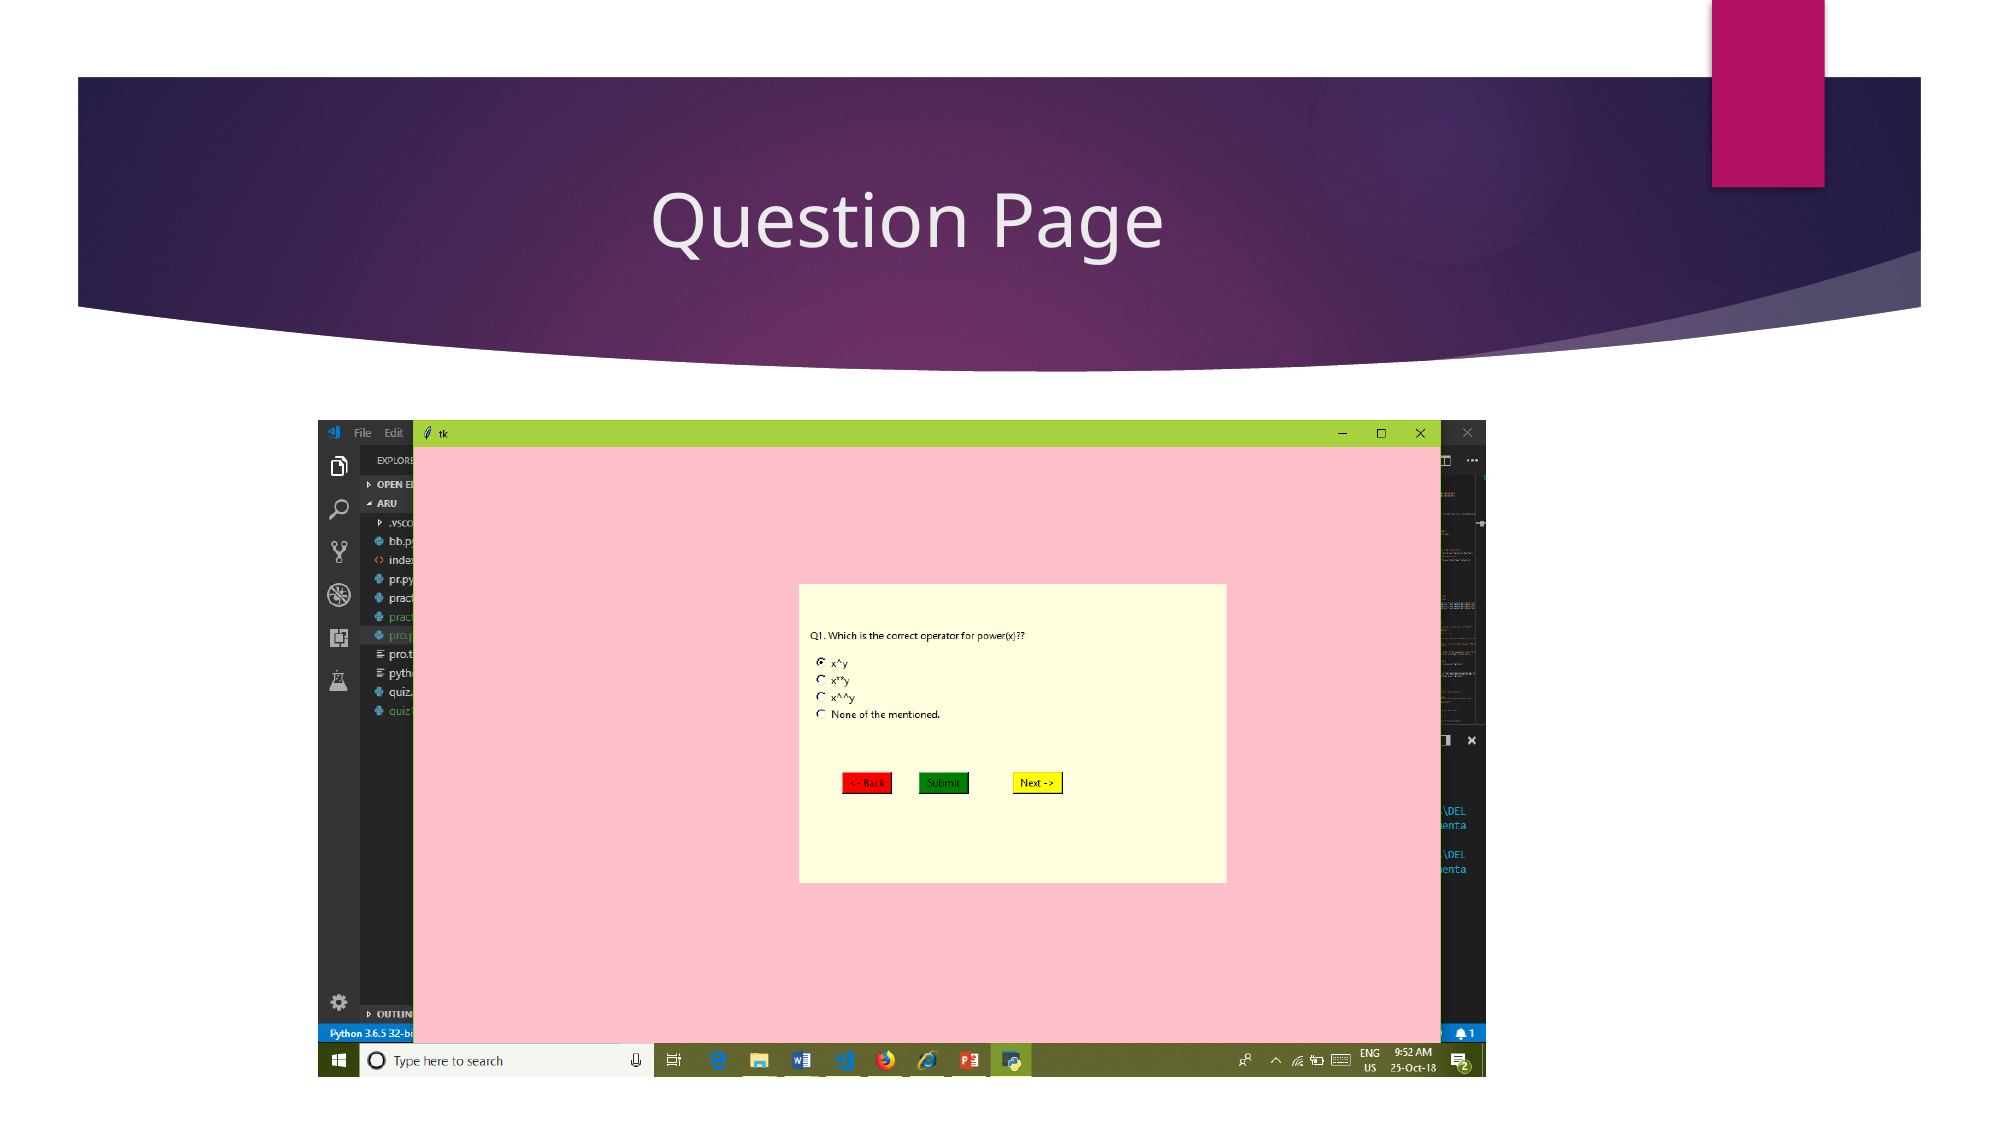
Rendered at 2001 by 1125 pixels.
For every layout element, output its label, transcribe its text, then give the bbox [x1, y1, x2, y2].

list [318, 419, 1487, 1077]
title Question Page [189, 159, 1627, 276]
